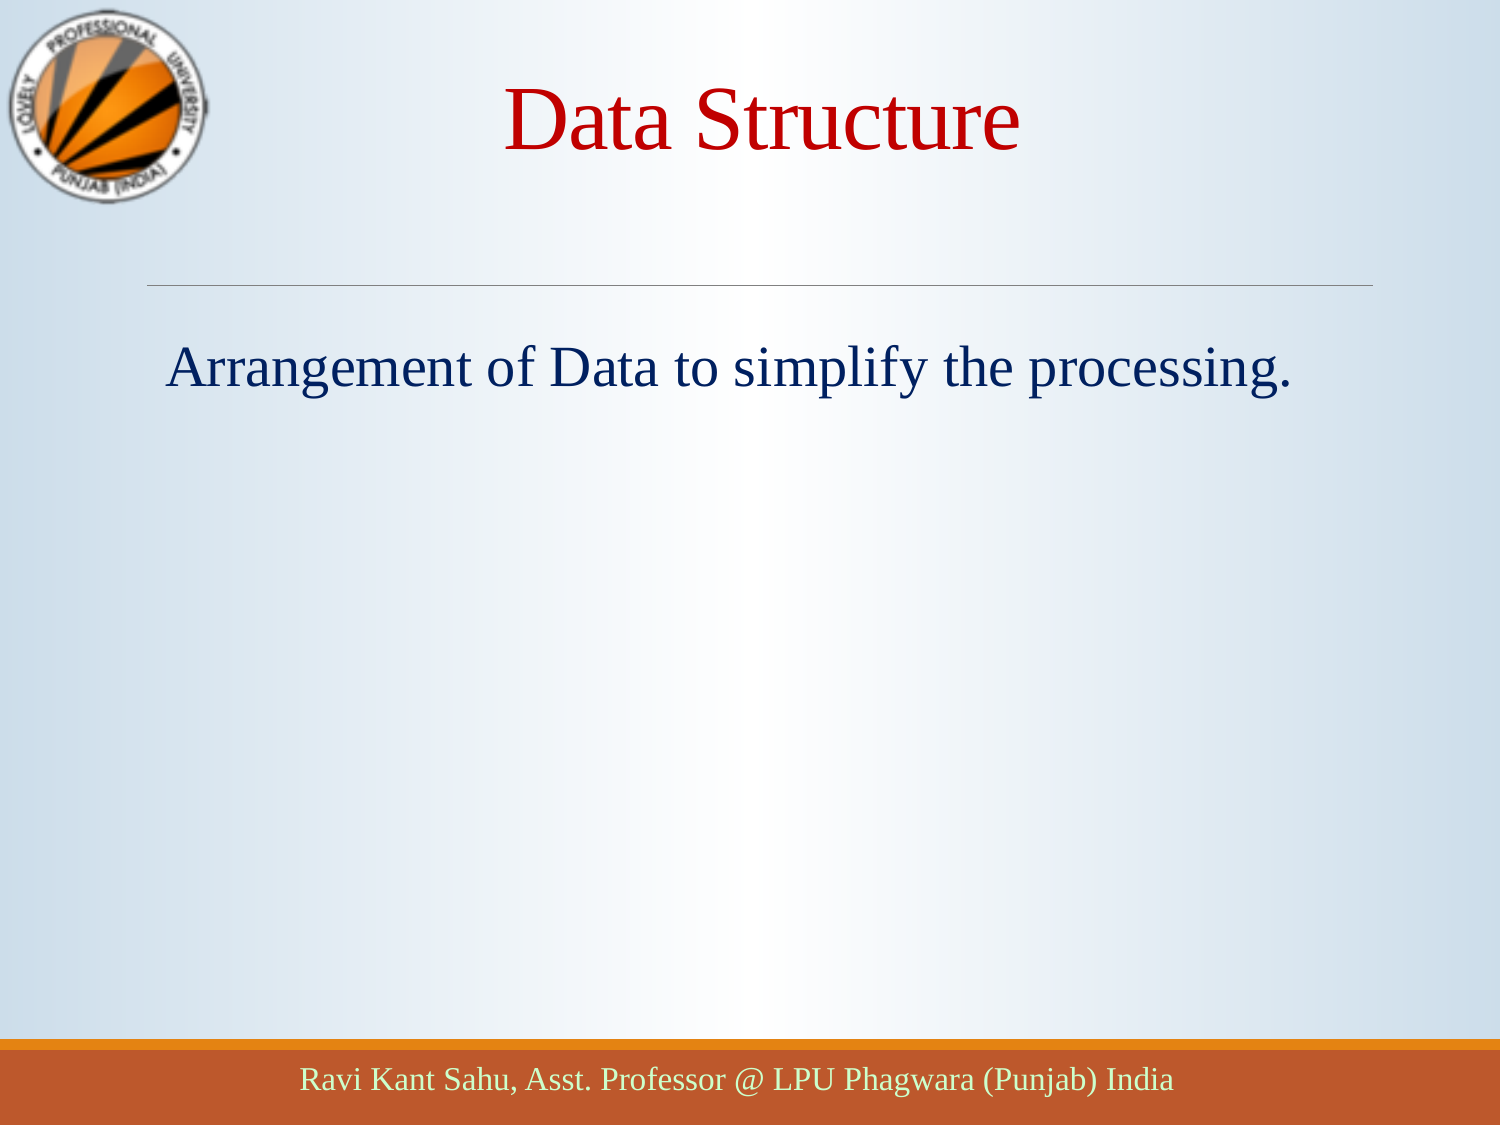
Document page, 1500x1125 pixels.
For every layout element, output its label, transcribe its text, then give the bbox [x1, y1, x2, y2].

list Arrangement of Data to simplify the processing. [150, 237, 1425, 891]
picture [0, 0, 214, 212]
footer Ravi Kant Sahu, Asst. Professor @ LPU Phagwara (Punjab) India [162, 1037, 1313, 1113]
title Data Structure [125, 50, 1400, 253]
